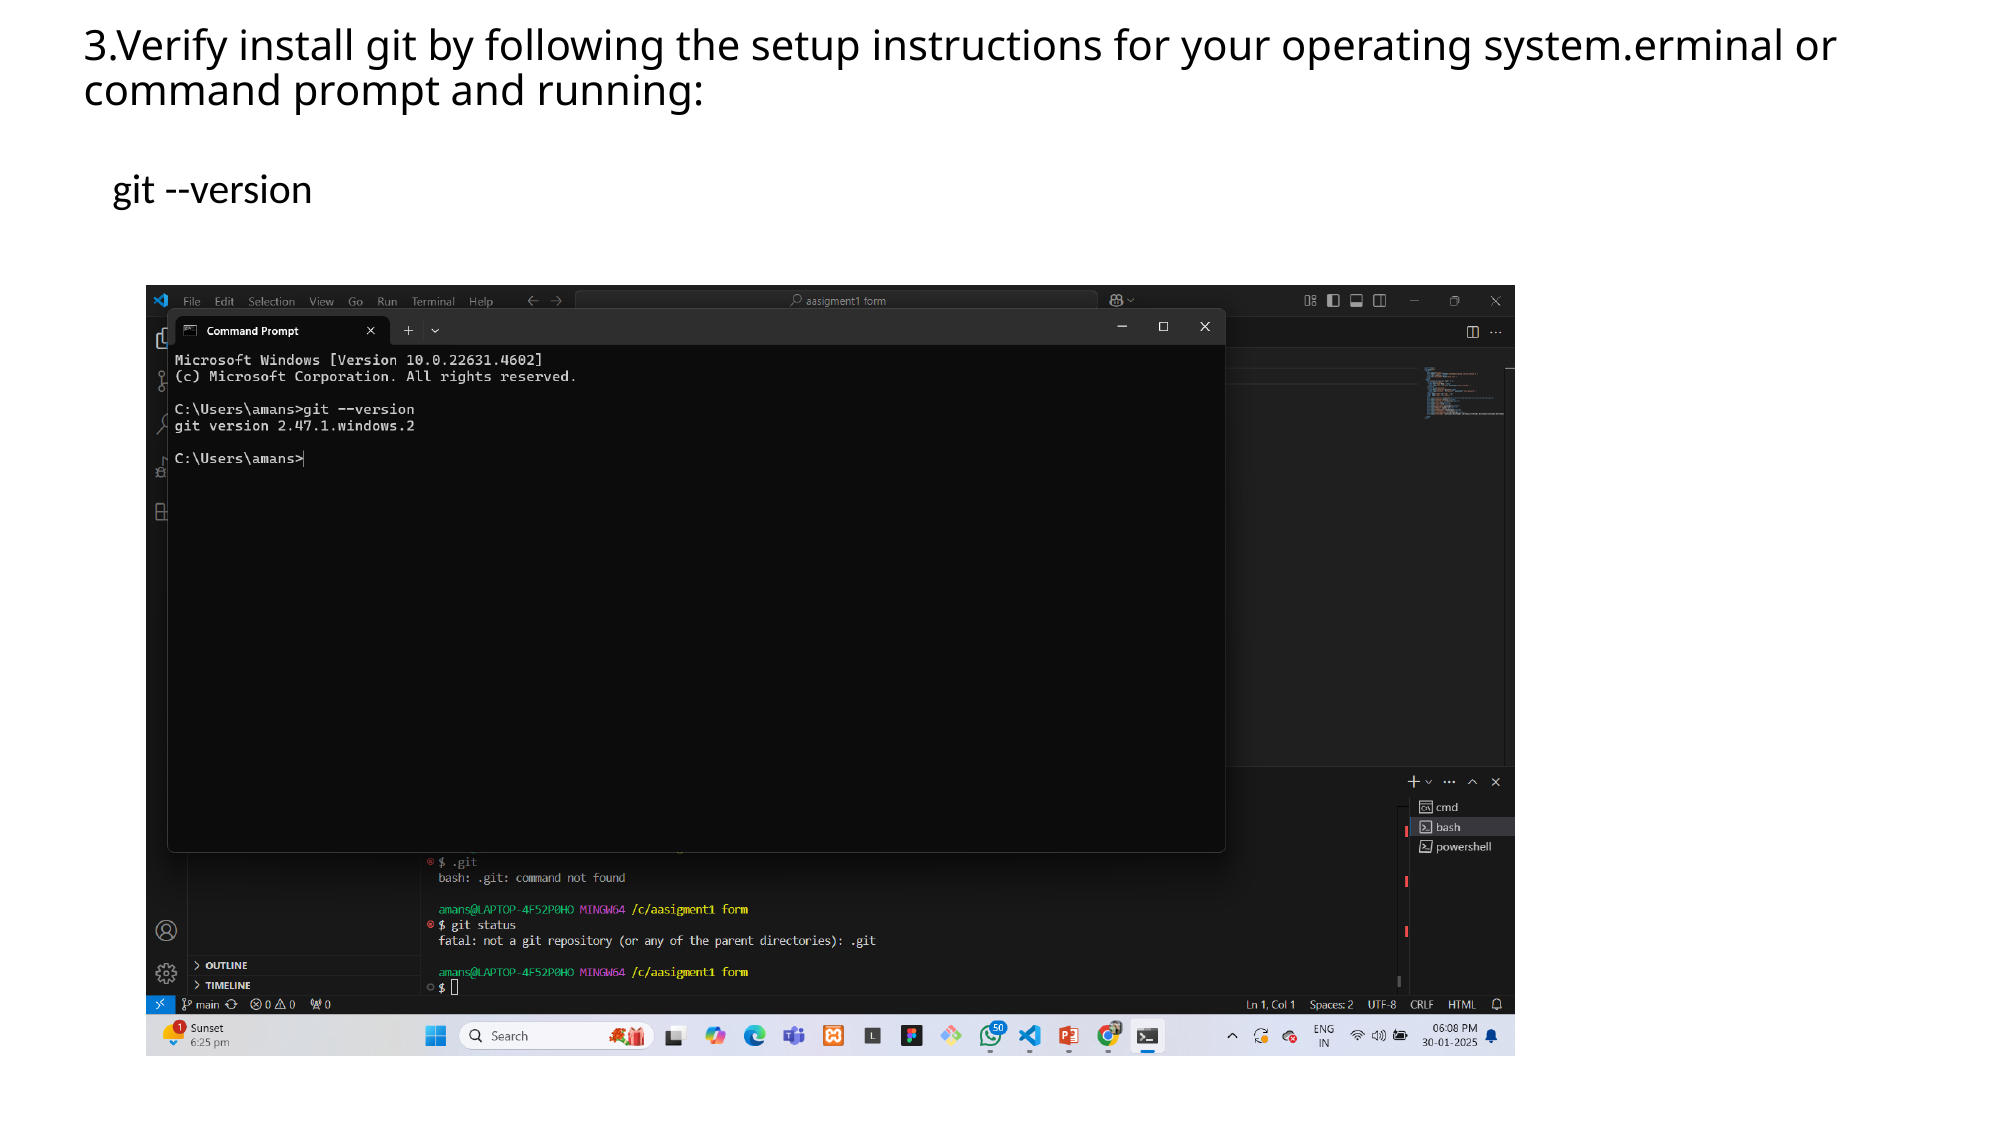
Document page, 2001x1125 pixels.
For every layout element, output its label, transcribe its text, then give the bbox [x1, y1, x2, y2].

list git --version [68, 159, 1794, 874]
picture [146, 285, 1515, 1056]
title 3.Verify install git by following the setup instructions for your operating system.erminal or command prompt and running: [68, 21, 1932, 168]
